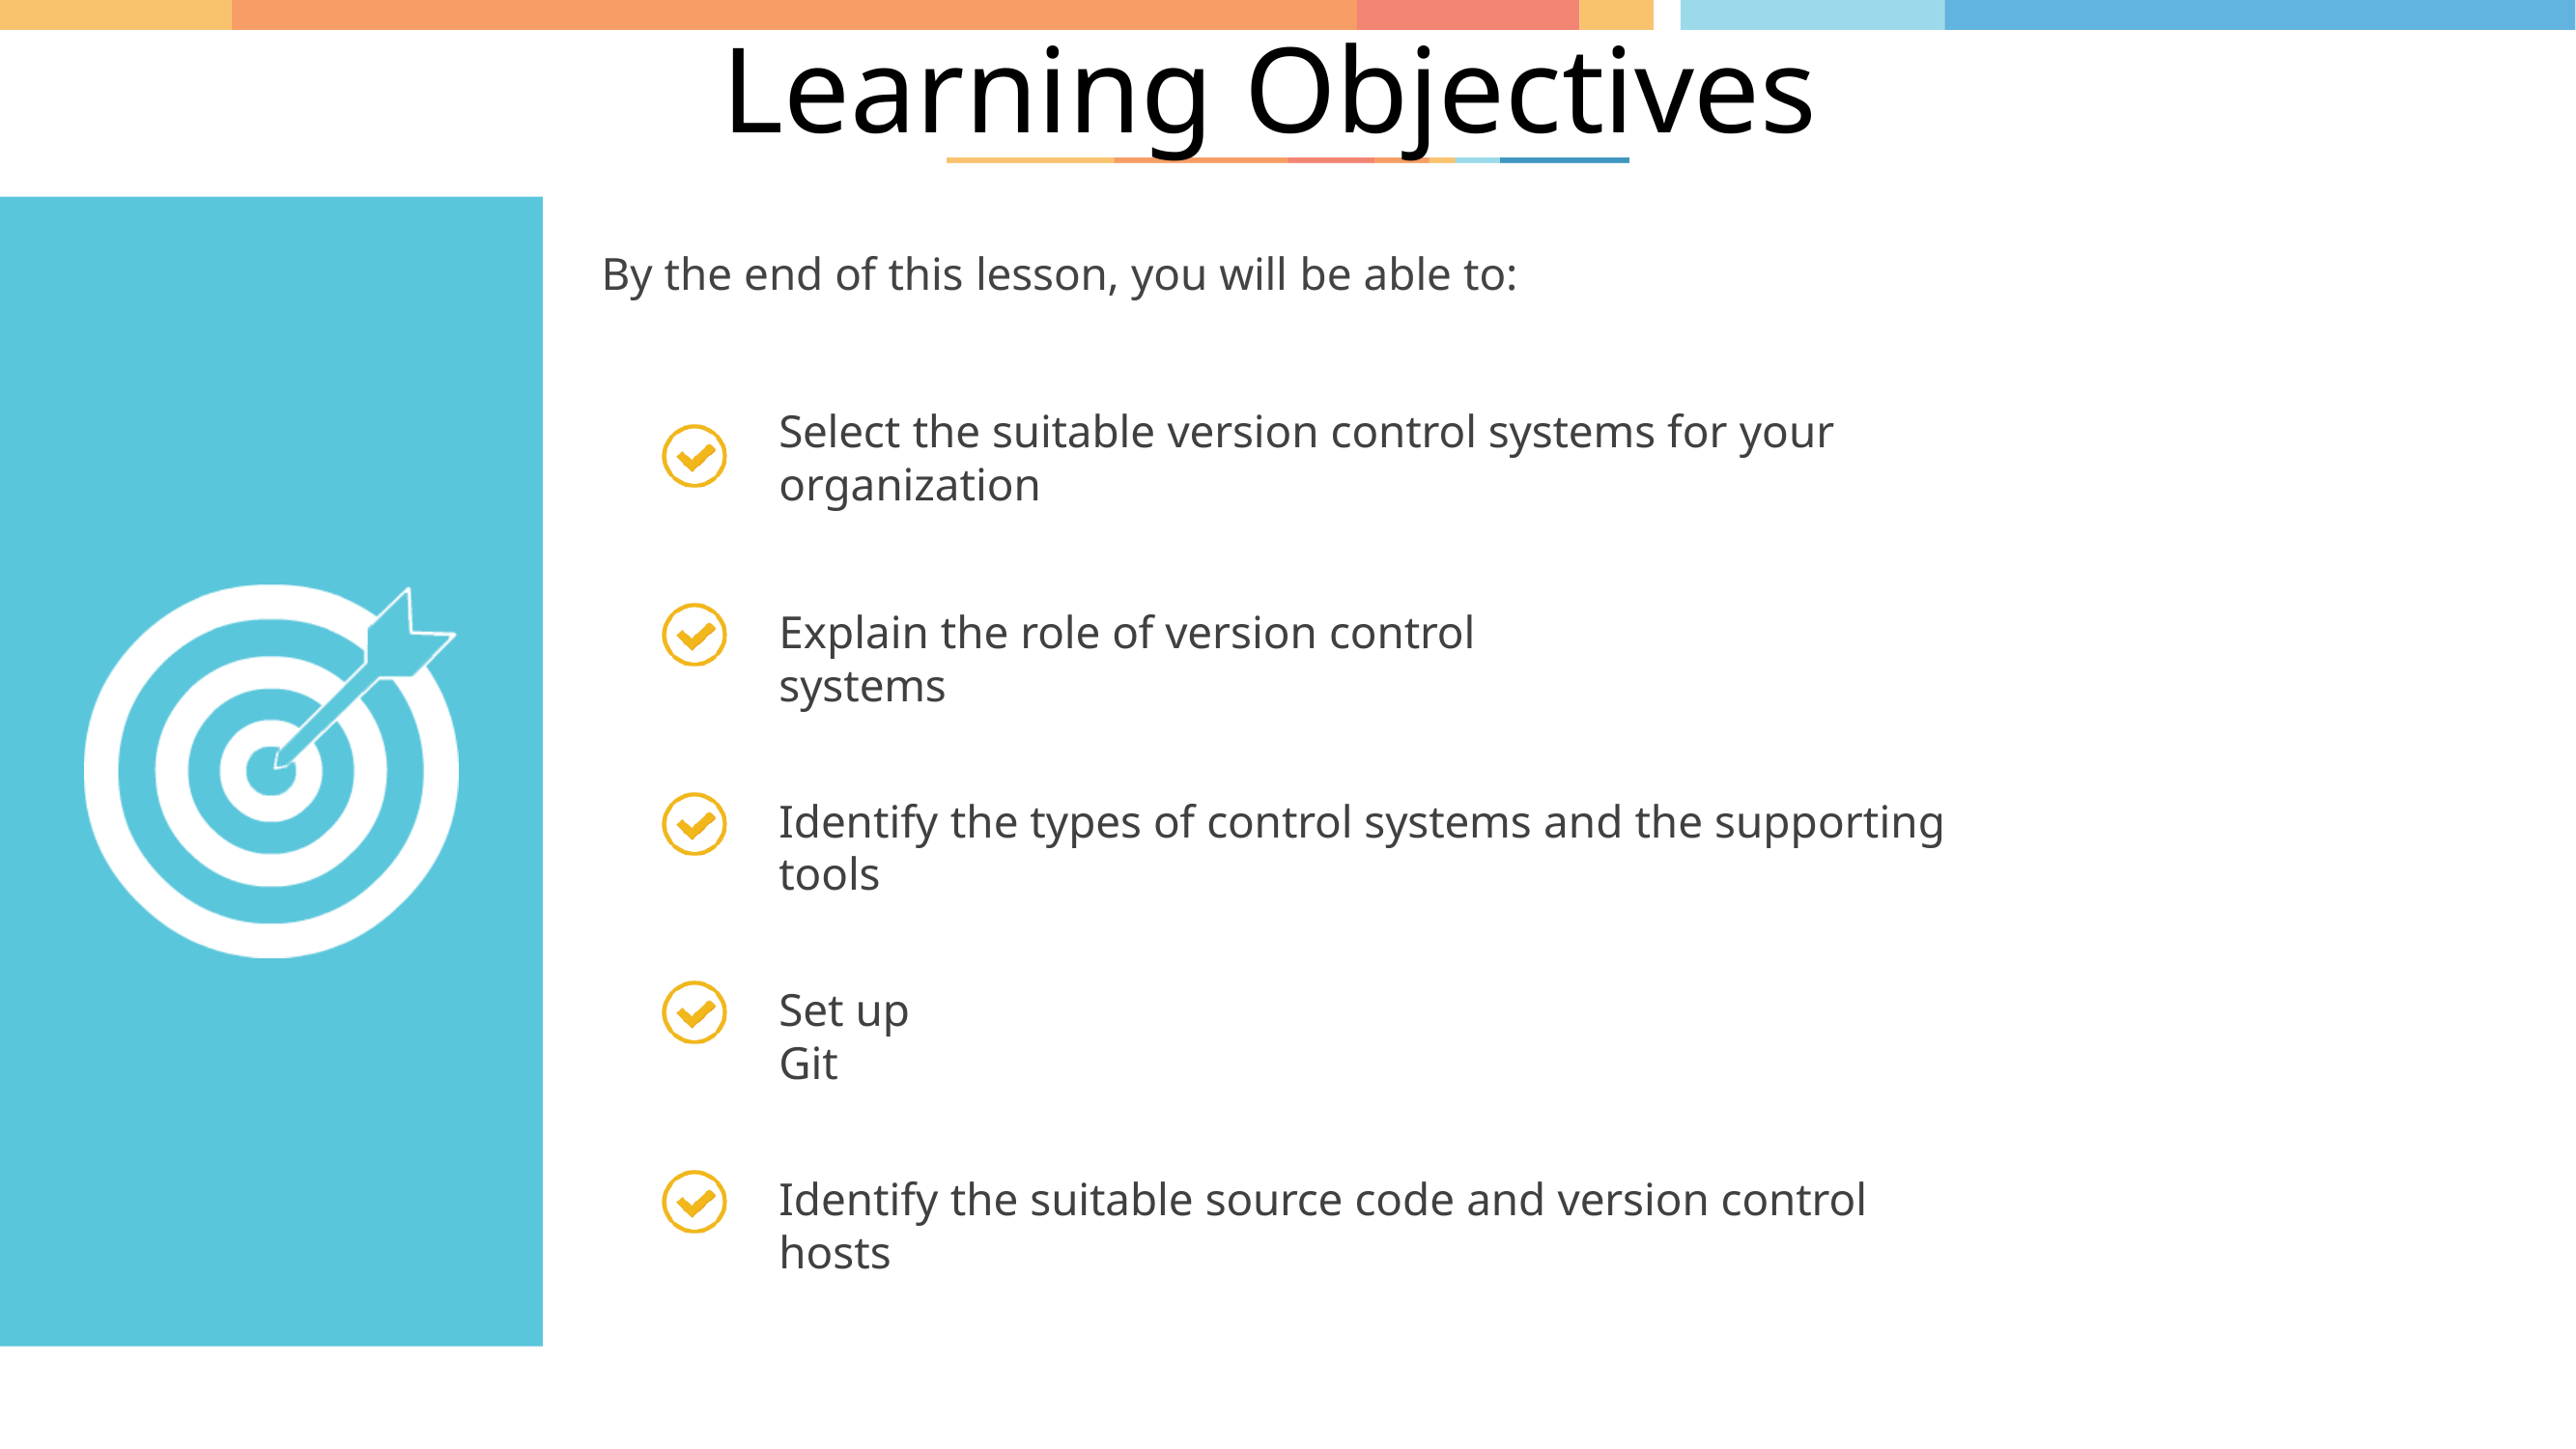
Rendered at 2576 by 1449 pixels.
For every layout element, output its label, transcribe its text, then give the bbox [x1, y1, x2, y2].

picture [662, 603, 727, 667]
picture [662, 980, 727, 1044]
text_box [0, 0, 2576, 30]
text_box Explain the role of version control systems [777, 602, 1601, 711]
text_box By the end of this lesson, you will be able to: Select the suitable version control systems for your organization [599, 243, 2030, 510]
picture [662, 792, 727, 856]
title Learning Objectives [720, 30, 1904, 207]
text_box Identify the types of control systems and the supporting tools [777, 790, 1986, 900]
picture [662, 424, 727, 488]
picture [946, 157, 1629, 163]
picture [662, 1170, 727, 1234]
text_box Set up Git [777, 980, 975, 1089]
text_box [0, 196, 543, 1347]
text_box Identify the suitable source code and version control hosts [777, 1169, 1922, 1278]
picture [84, 584, 459, 958]
